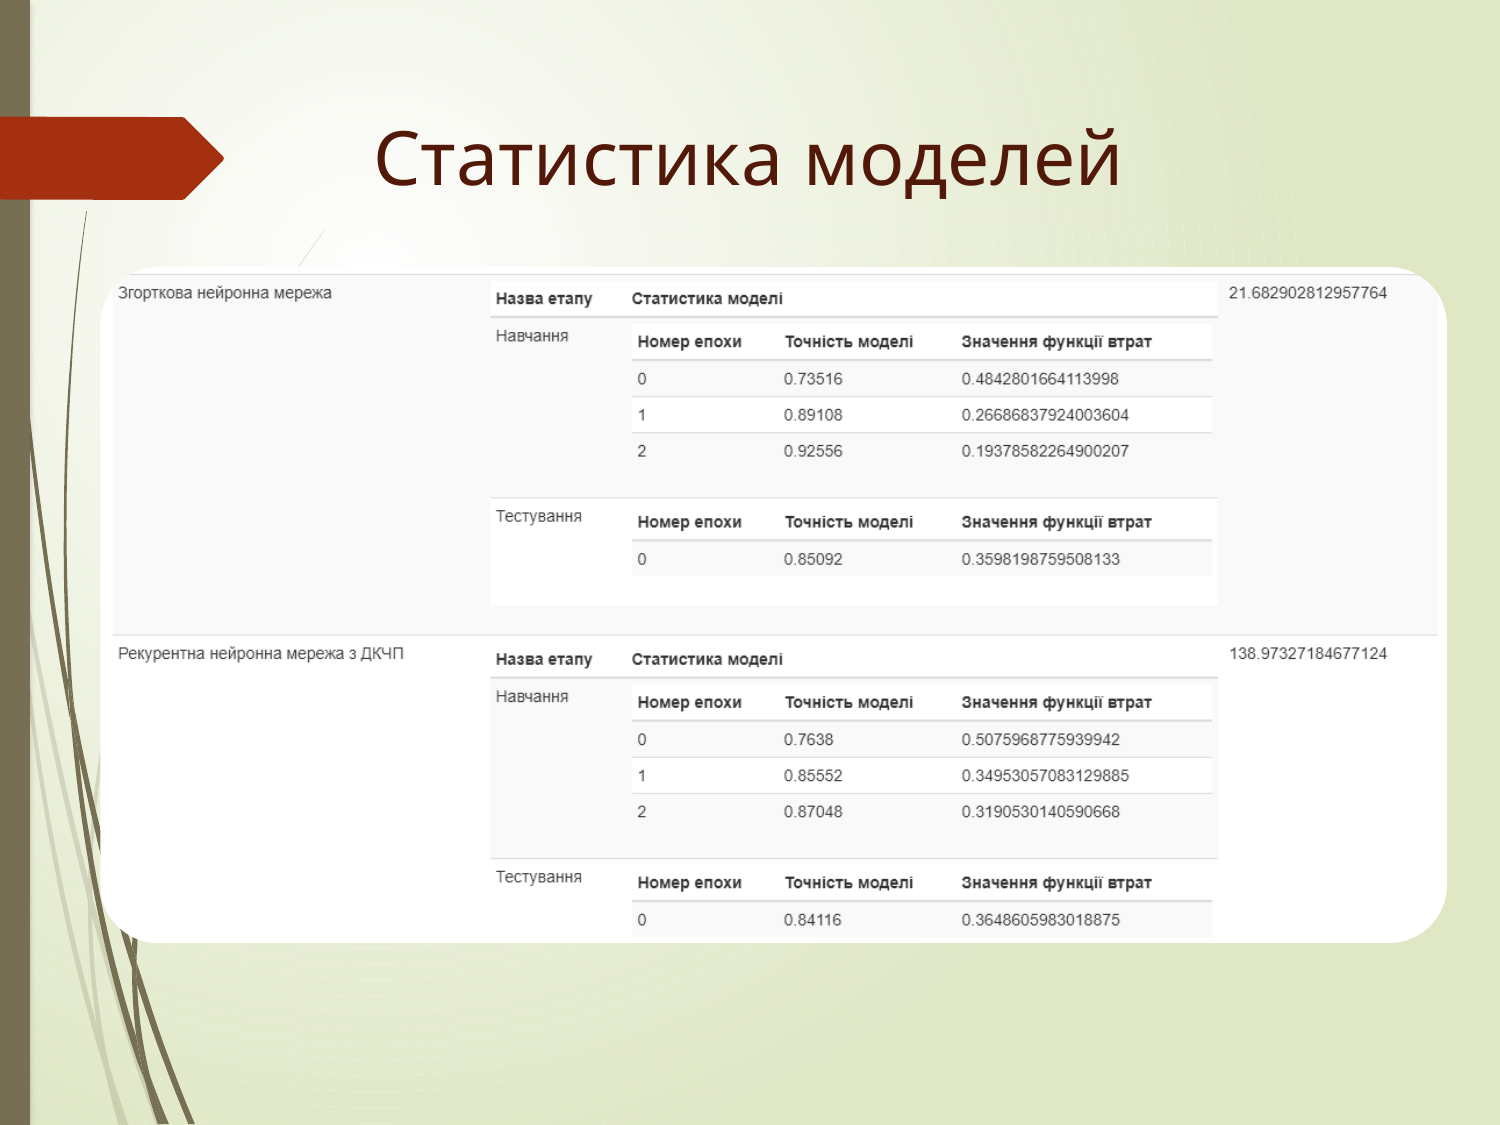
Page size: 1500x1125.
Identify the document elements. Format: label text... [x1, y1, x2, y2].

picture [100, 266, 1448, 944]
title Статистика моделей [319, 102, 1400, 266]
